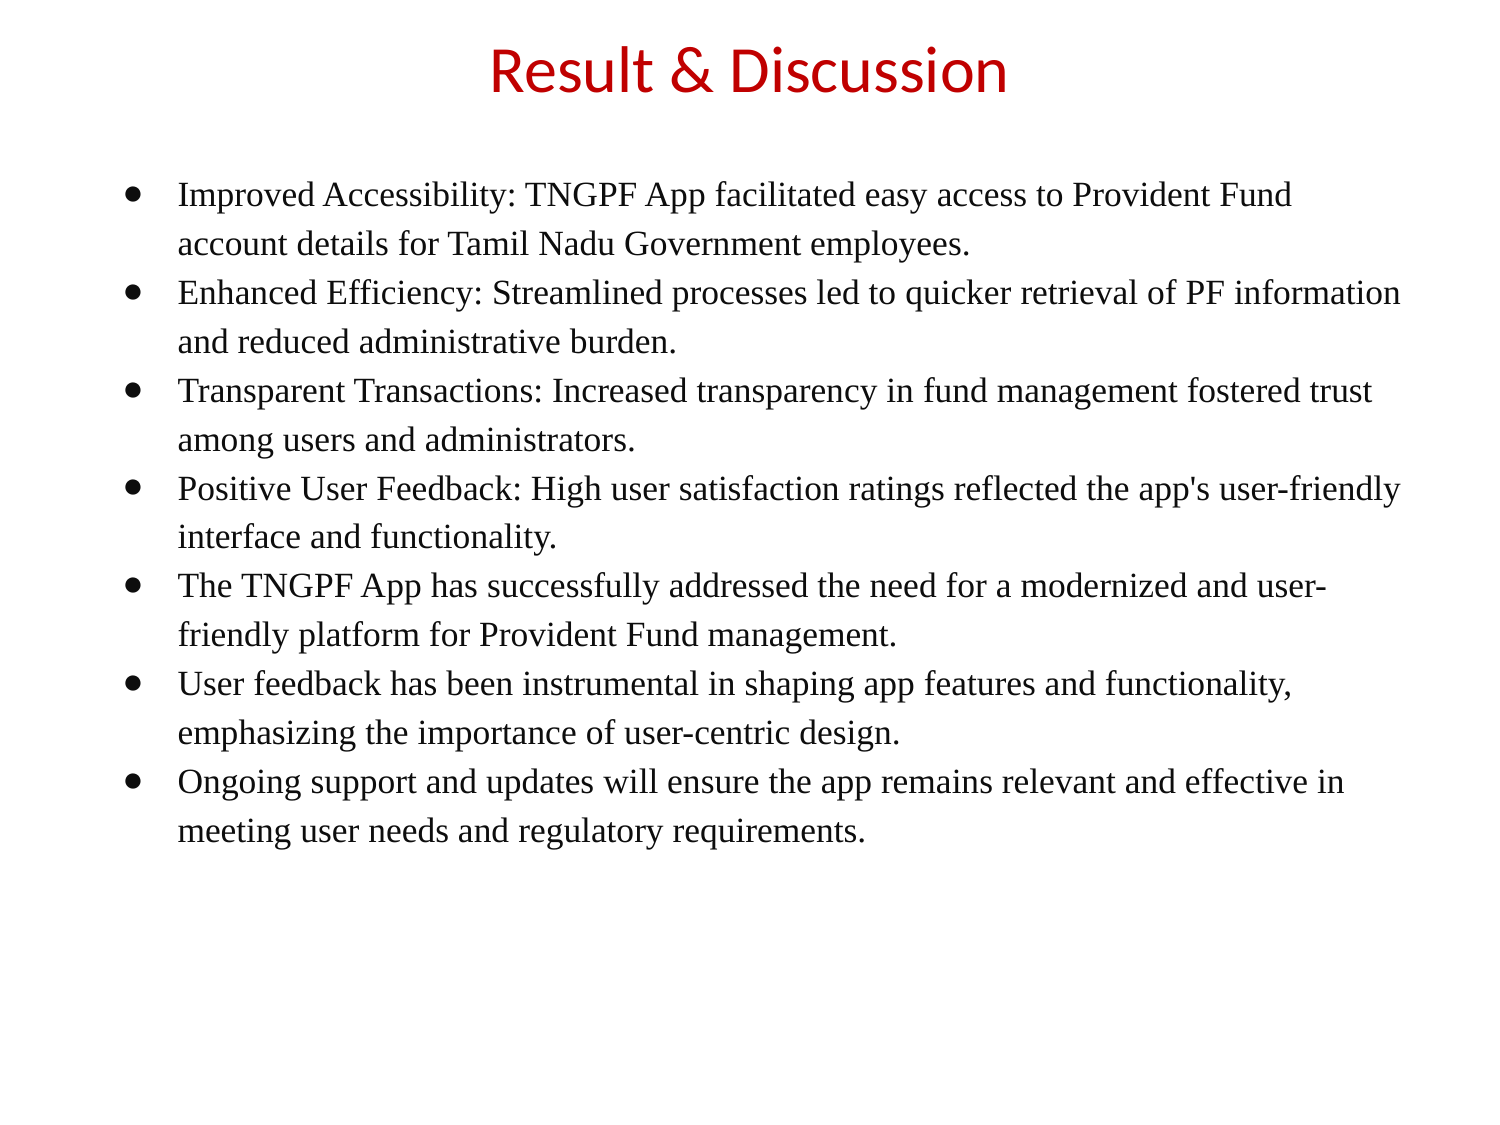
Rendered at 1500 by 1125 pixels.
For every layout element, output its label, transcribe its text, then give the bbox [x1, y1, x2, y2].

title Result & Discussion [103, 27, 1397, 115]
text_box Improved Accessibility: TNGPF App facilitated easy access to Provident Fund account details for Tamil Nadu Government employees. Enhanced Efficiency: Streamlined processes led to quicker retrieval of PF information and reduced administrative burden. Transparent Transactions: Increased transparency in fund management fostered trust among users and administrators. Positive User Feedback: High user satisfaction ratings reflected the app's user-friendly interface and functionality. The TNGPF App has successfully addressed the need for a modernized and user-friendly platform for Provident Fund management. User feedback has been instrumental in shaping app features and functionality, emphasizing the importance of user-centric design. Ongoing support and updates will ensure the app remains relevant and effective in meeting user needs and regulatory requirements. [87, 149, 1426, 1025]
